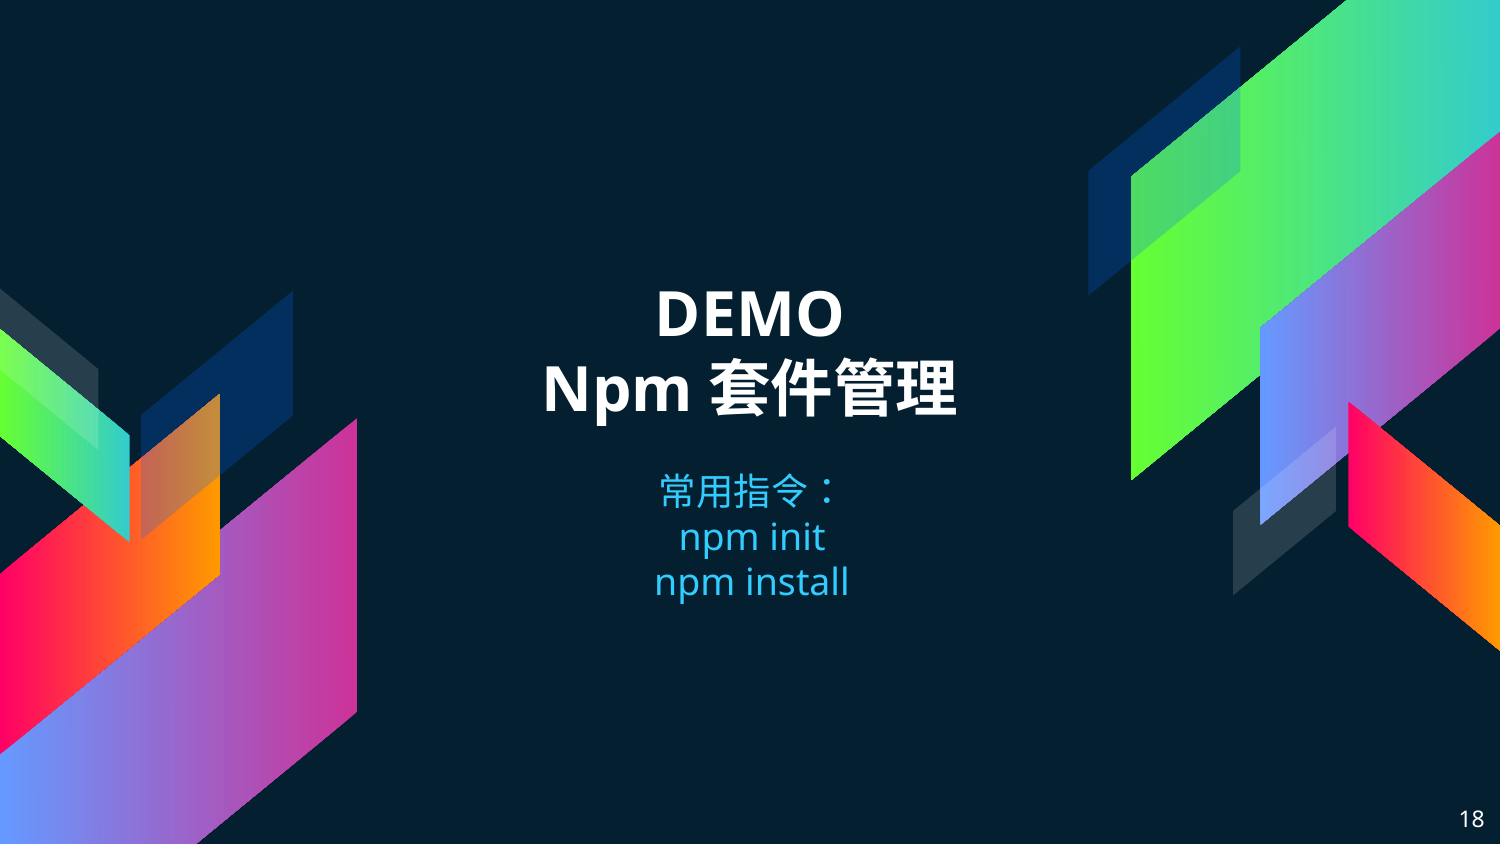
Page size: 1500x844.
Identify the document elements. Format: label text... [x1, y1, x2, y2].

subtitle 常用指令： npm init npm install [355, 453, 1137, 583]
slide_number 18 [1403, 789, 1500, 844]
title DEMO Npm套件管理 [434, 249, 1066, 440]
